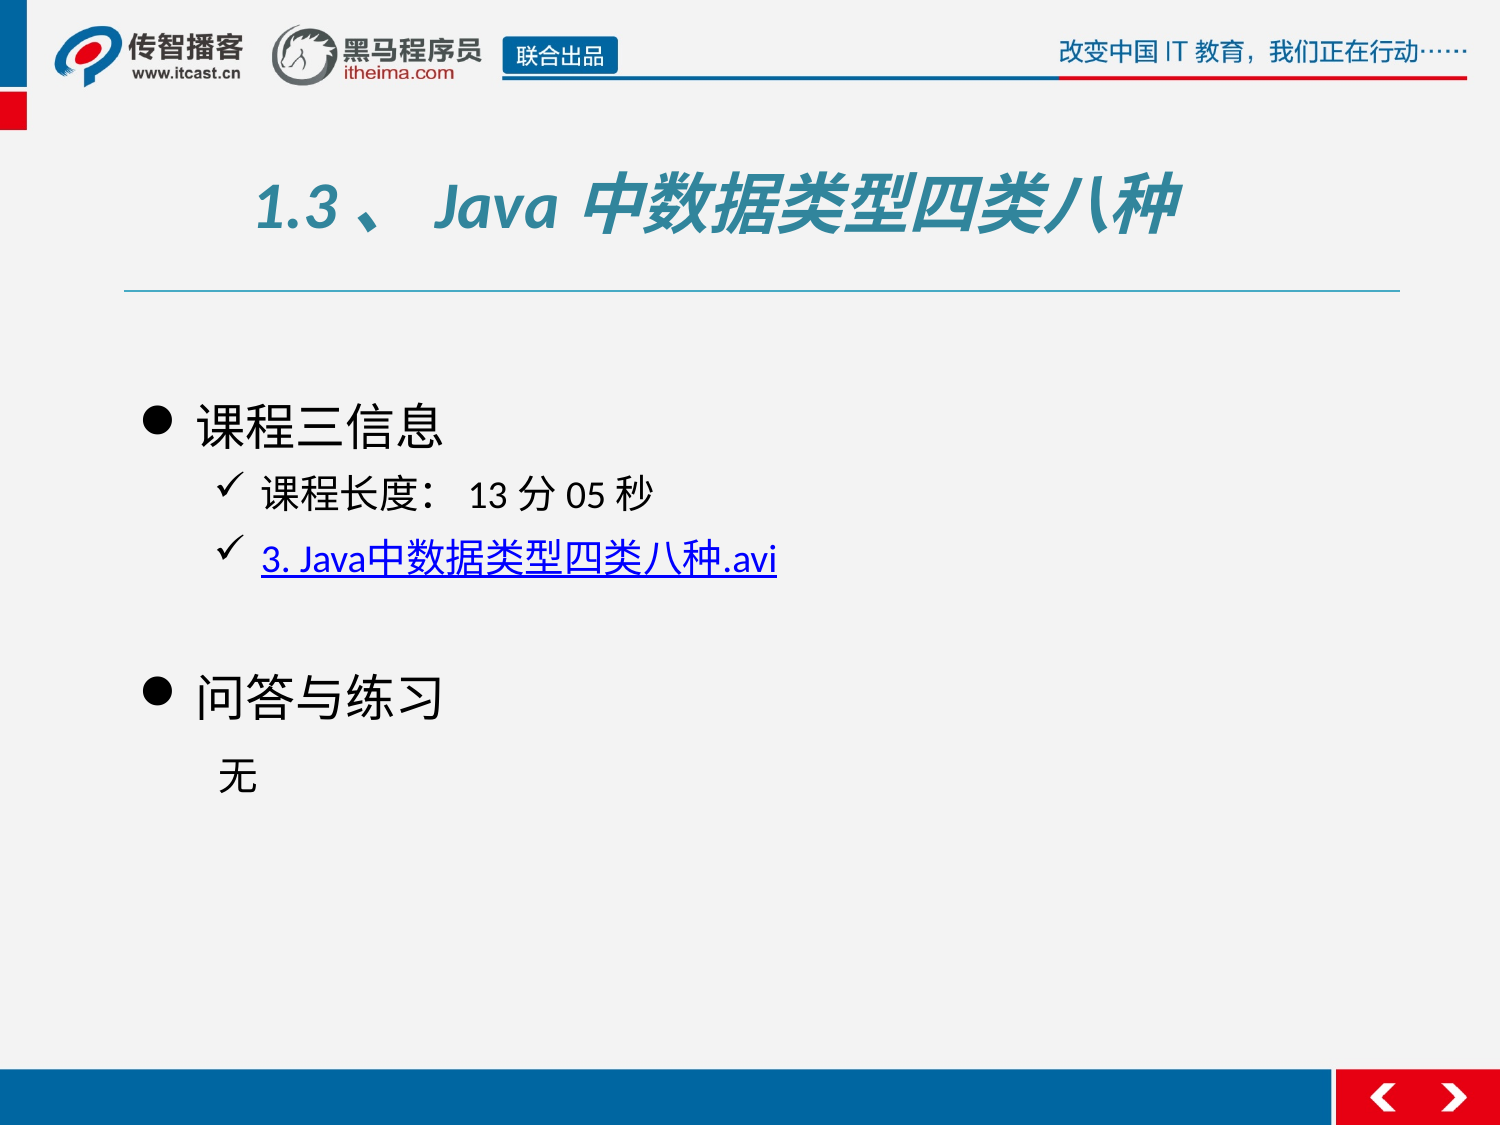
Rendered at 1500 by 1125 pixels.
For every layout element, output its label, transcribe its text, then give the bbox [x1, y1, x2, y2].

title 1.3、Java中数据类型四类八种 [76, 78, 1351, 327]
text_box 课程三信息 课程长度：13分05秒 3. Java中数据类型四类八种.avi 问答与练习 无 [123, 315, 1387, 1024]
picture [0, 0, 1500, 1125]
